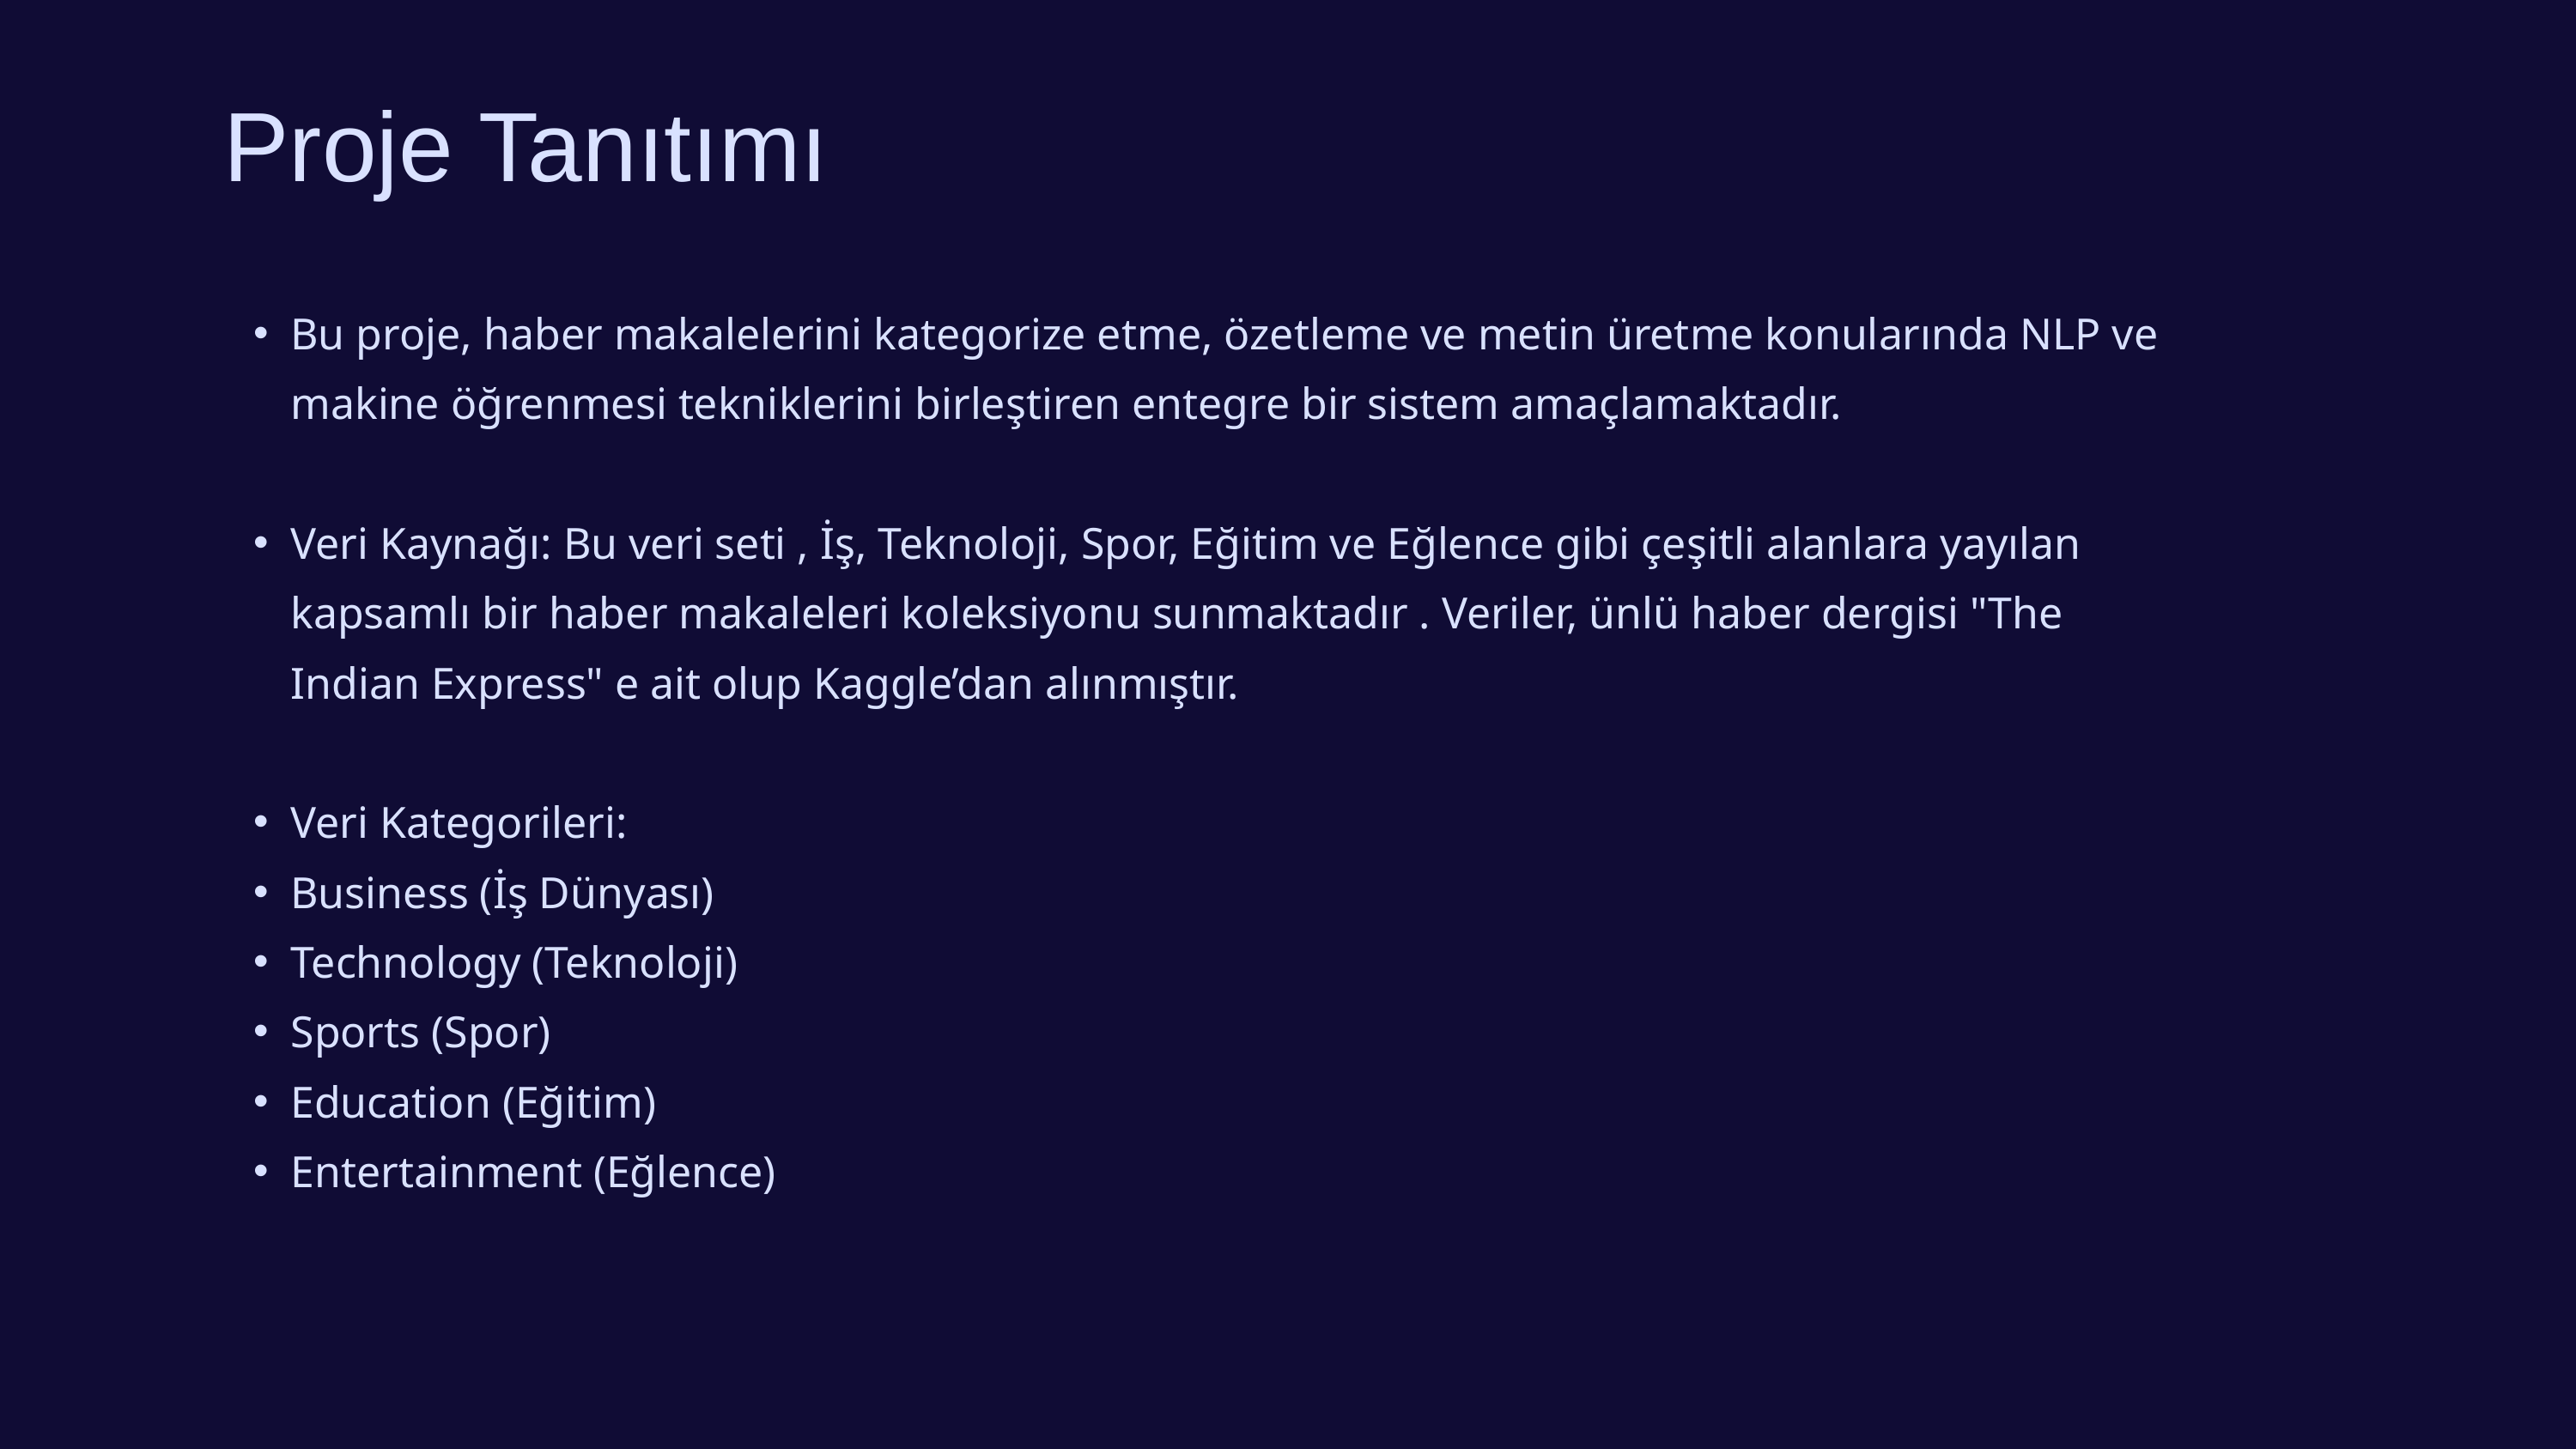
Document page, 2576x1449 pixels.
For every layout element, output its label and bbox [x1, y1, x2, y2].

text_box [0, 0, 2576, 1449]
